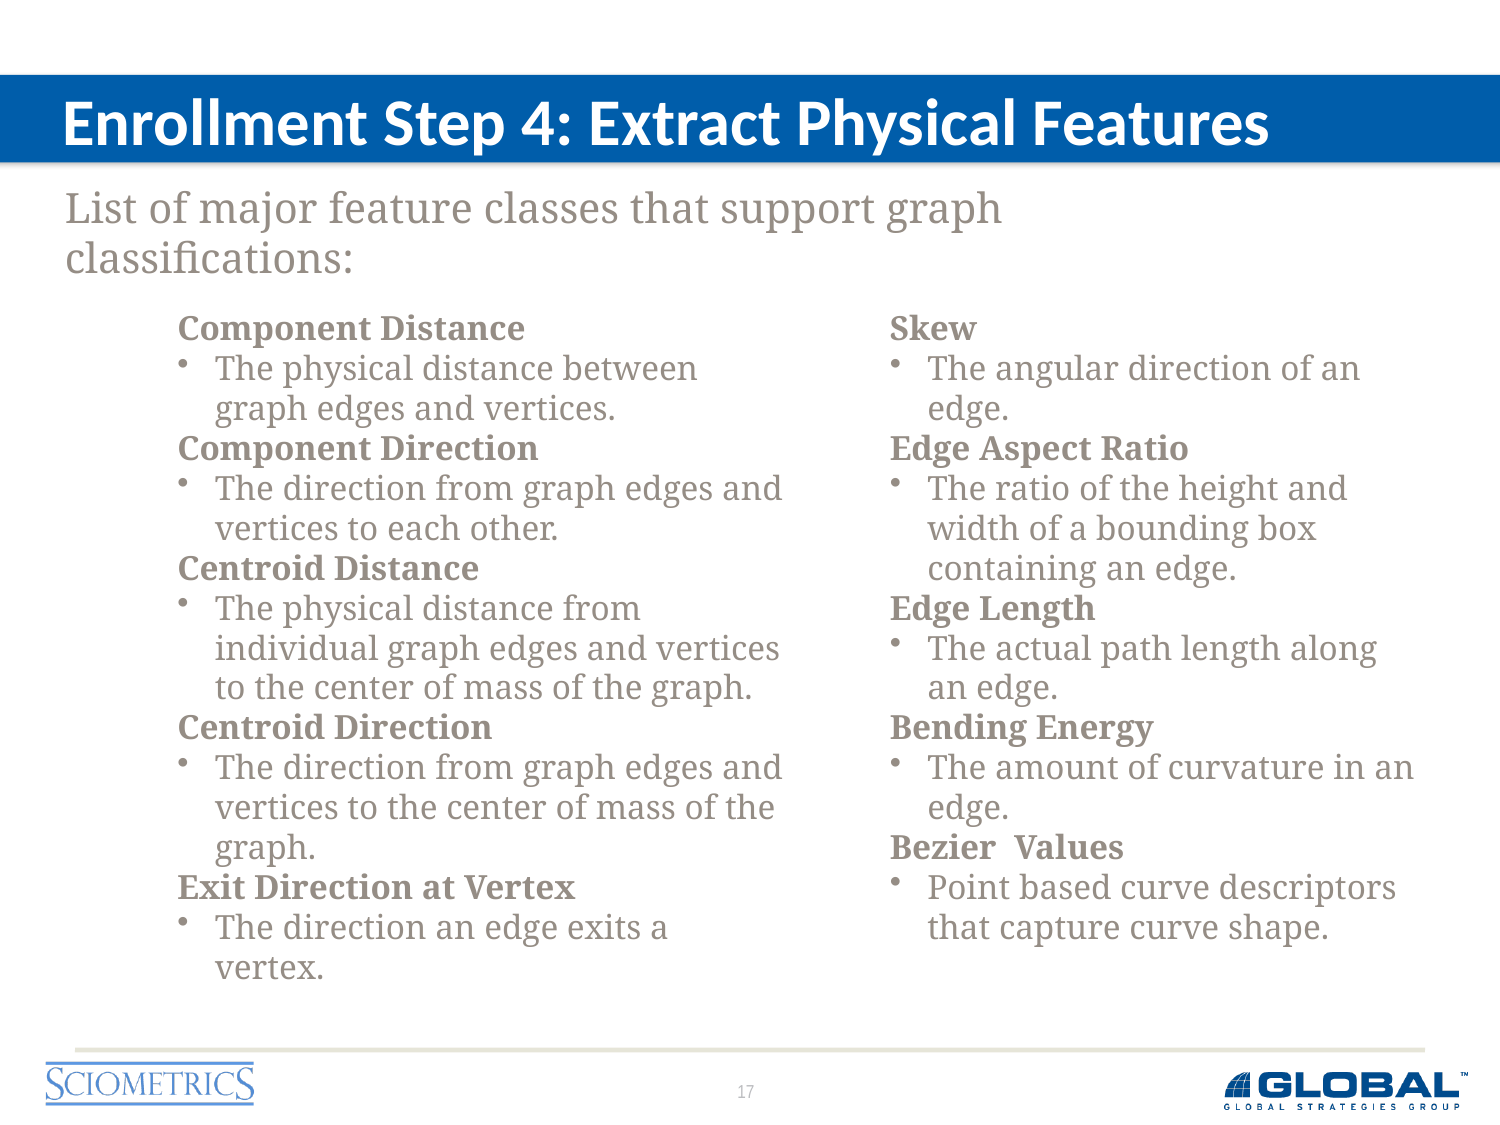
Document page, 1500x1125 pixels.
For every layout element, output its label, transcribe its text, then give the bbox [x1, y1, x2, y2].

title Enrollment Step 4: Extract Physical Features [62, 75, 1500, 163]
picture [12, 1054, 411, 1116]
text_box Component Distance The physical distance between graph edges and vertices. Component Direction The direction from graph edges and vertices to each other. Centroid Distance The physical distance from individual graph edges and vertices to the center of mass of the graph. Centroid Direction The direction from graph edges and vertices to the center of mass of the graph. Exit Direction at Vertex The direction an edge exits a vertex. [162, 299, 800, 994]
picture [1224, 1071, 1468, 1110]
text_box List of major feature classes that support graph classifications: [50, 174, 1075, 290]
text_box Skew The angular direction of an edge. Edge Aspect Ratio The ratio of the height and width of a bounding box containing an edge. Edge Length The actual path length along an edge. Bending Energy The amount of curvature in an edge. Bezier Values Point based curve descriptors that capture curve shape. [875, 299, 1438, 954]
